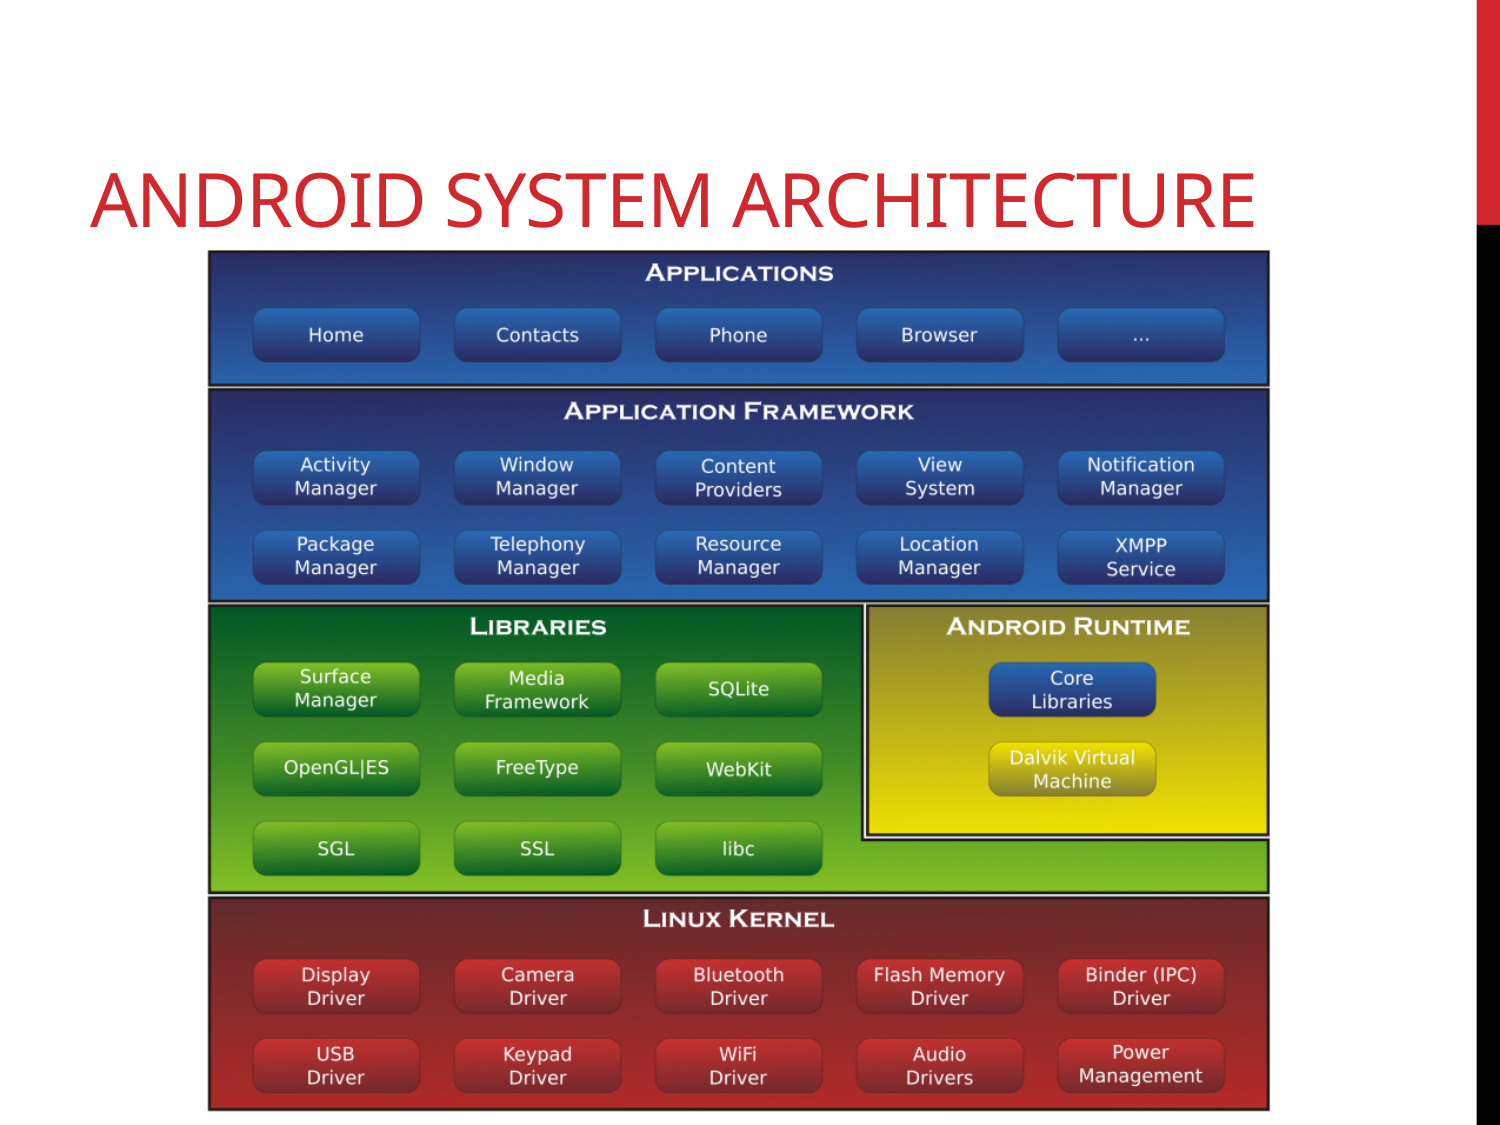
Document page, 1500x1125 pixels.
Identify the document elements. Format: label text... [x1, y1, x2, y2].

title Android System Architecture [75, 25, 1325, 250]
picture [205, 249, 1271, 1112]
